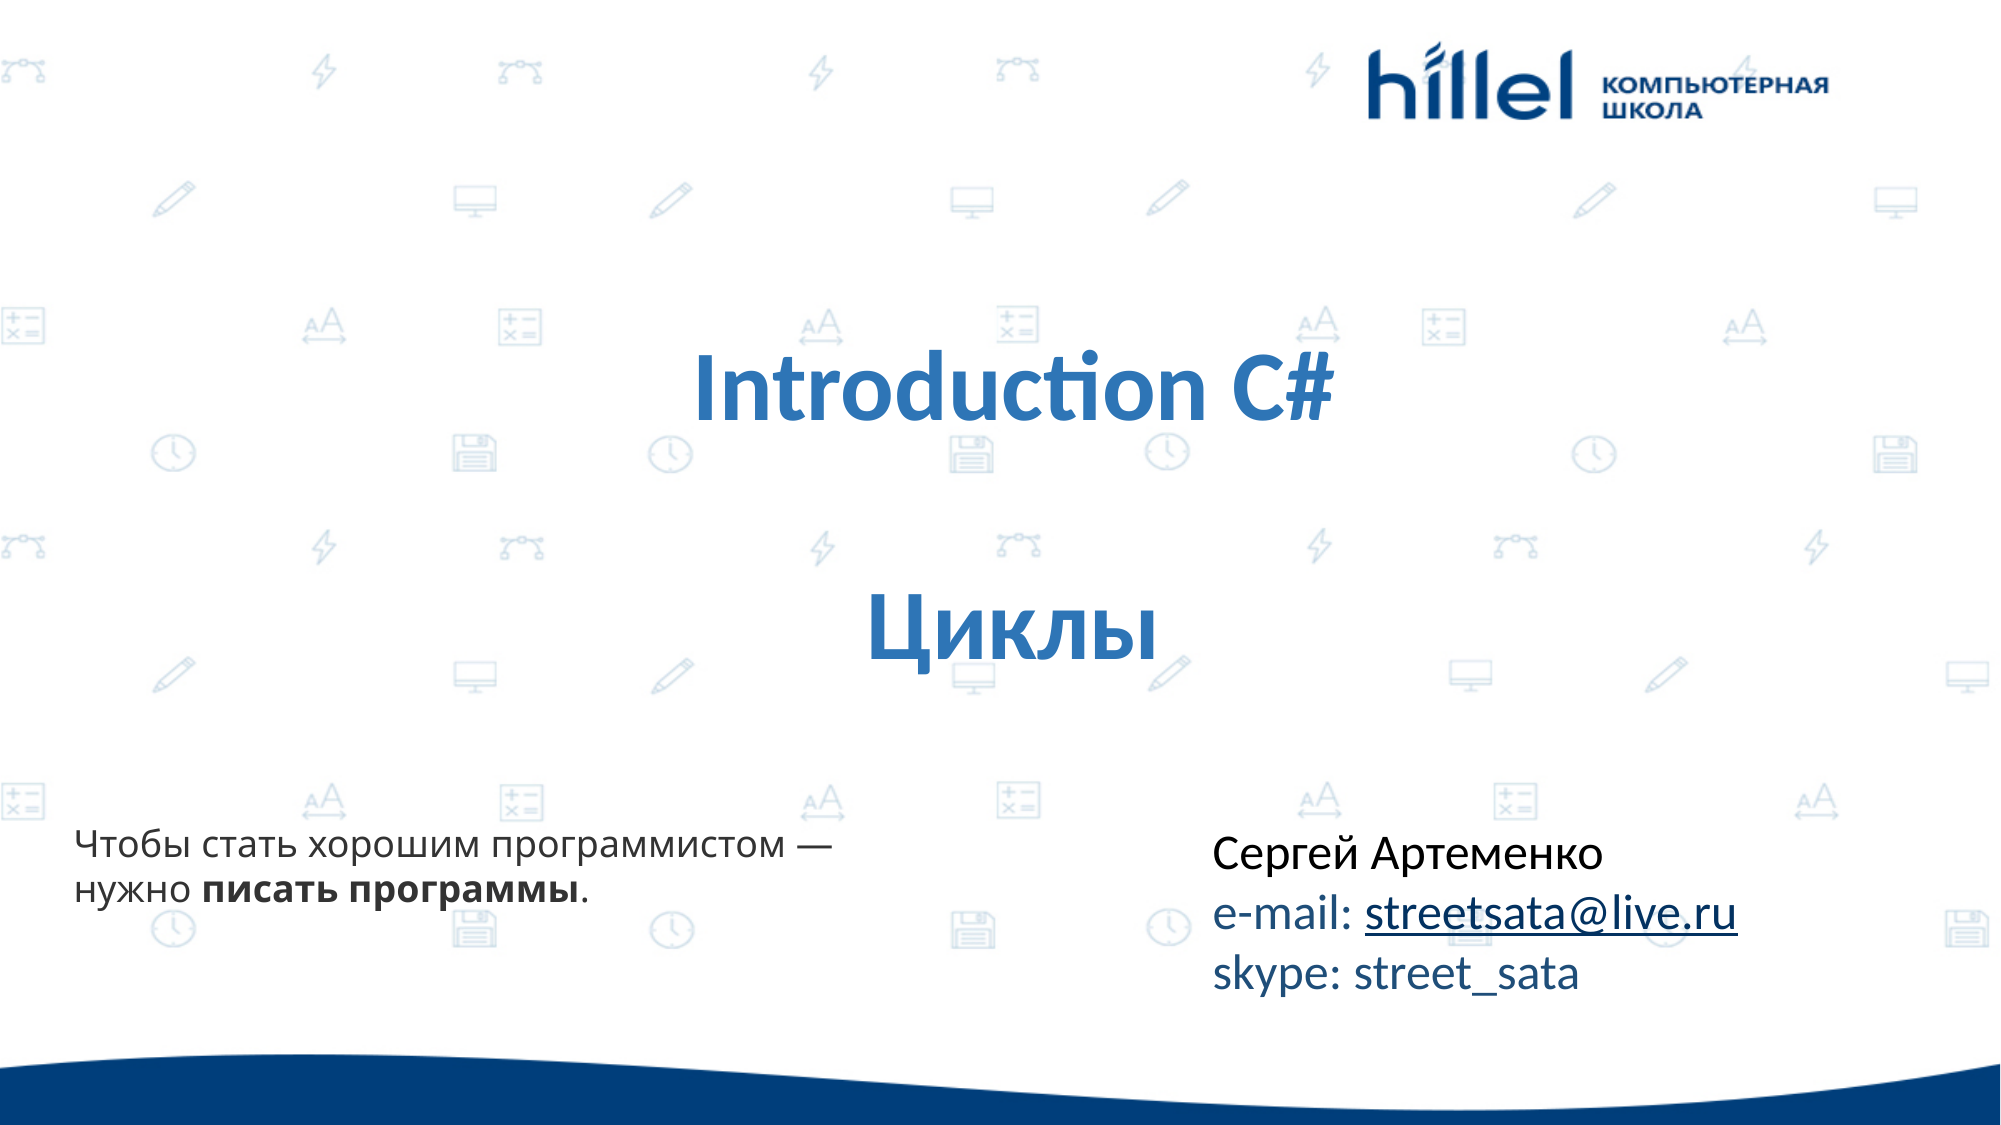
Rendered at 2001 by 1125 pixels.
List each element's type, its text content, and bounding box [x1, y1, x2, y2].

text_box Introduction С# Циклы [272, 312, 1756, 688]
text_box Чтобы стать хорошим программистом — нужно писать программы. [58, 812, 1059, 918]
picture [0, 0, 2001, 1125]
text_box Сергей Артеменко e-mail: streetsata@live.ru skype: street_sata [1197, 812, 1753, 1008]
